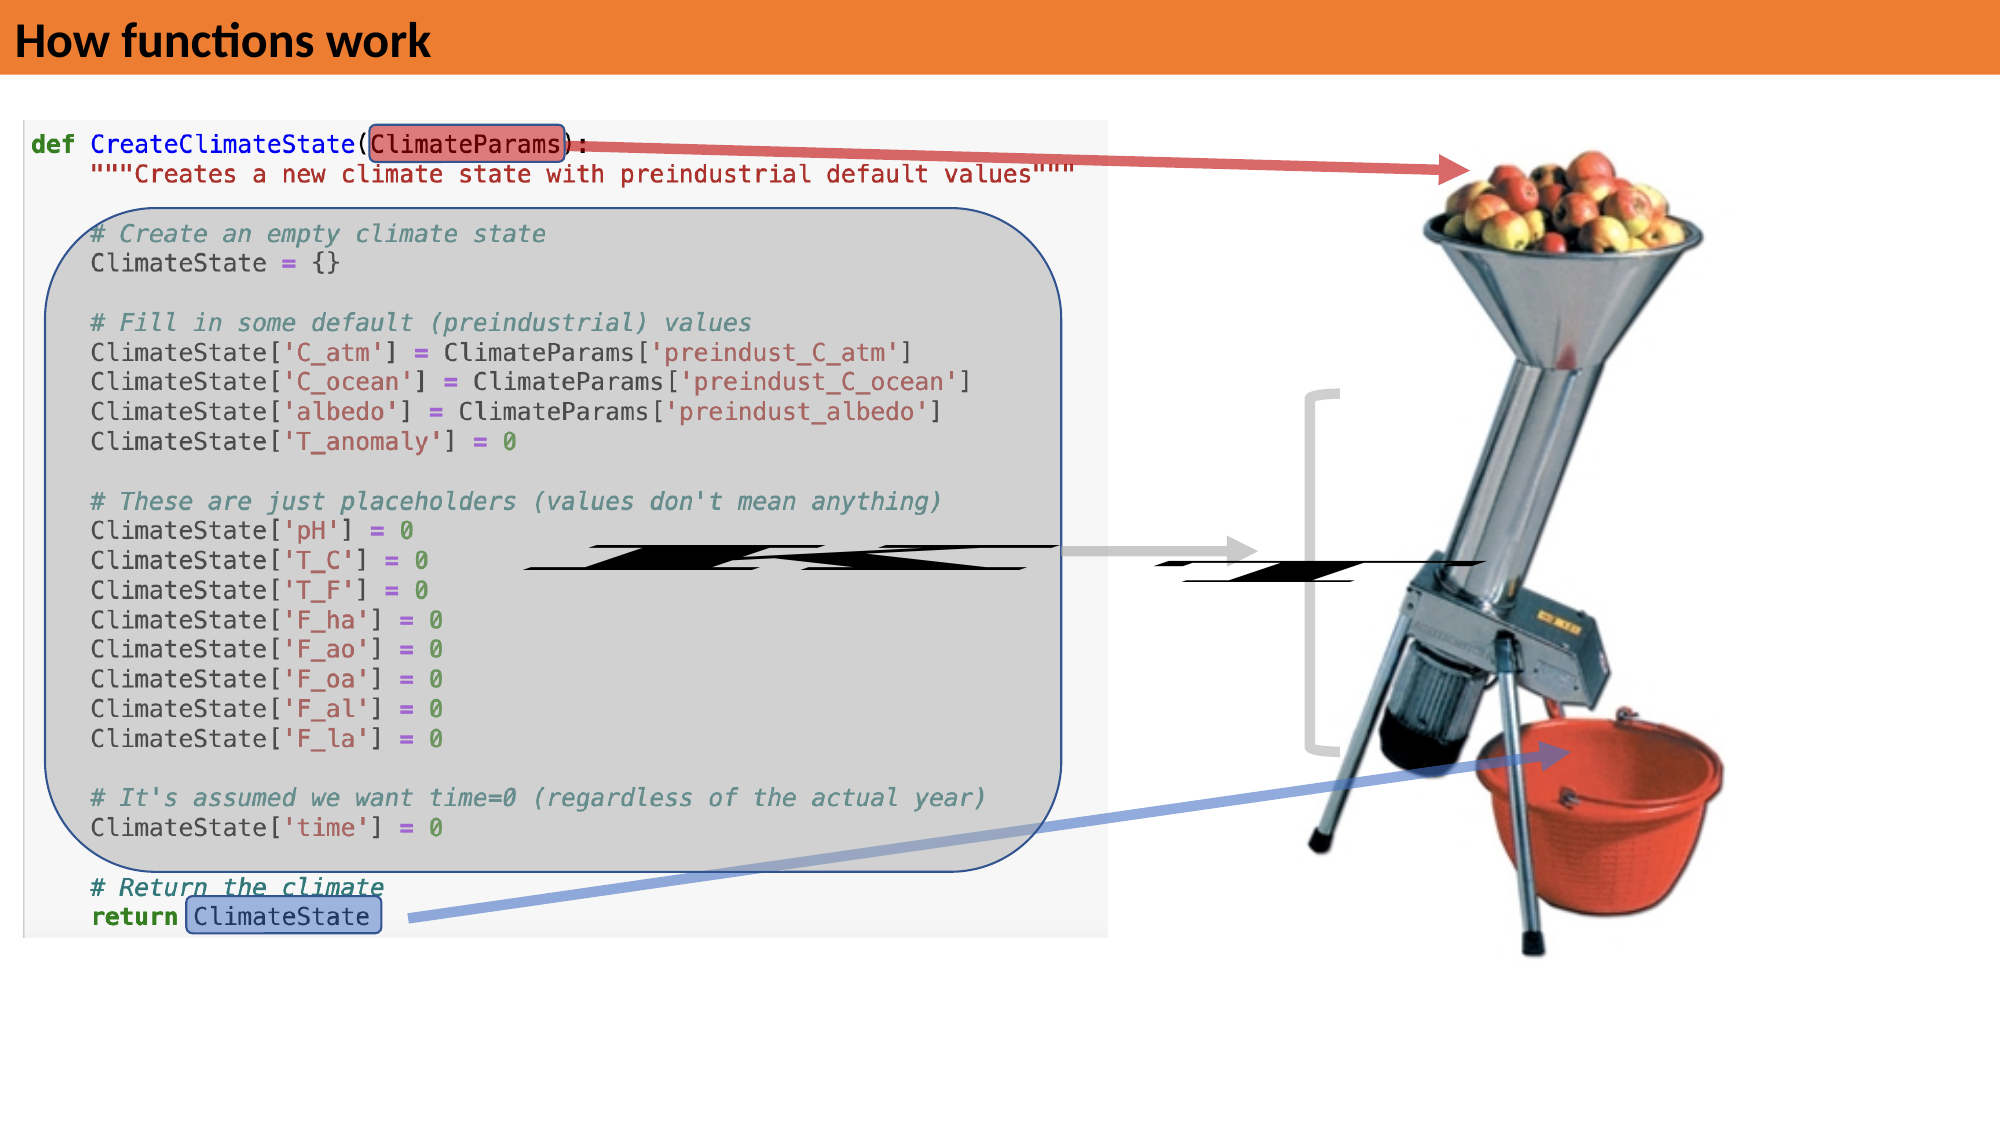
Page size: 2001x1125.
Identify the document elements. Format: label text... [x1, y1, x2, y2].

picture [21, 120, 1108, 938]
text_box How functions work [0, 0, 2000, 75]
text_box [408, 751, 1572, 919]
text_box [564, 145, 1470, 171]
picture [1130, 145, 1965, 980]
